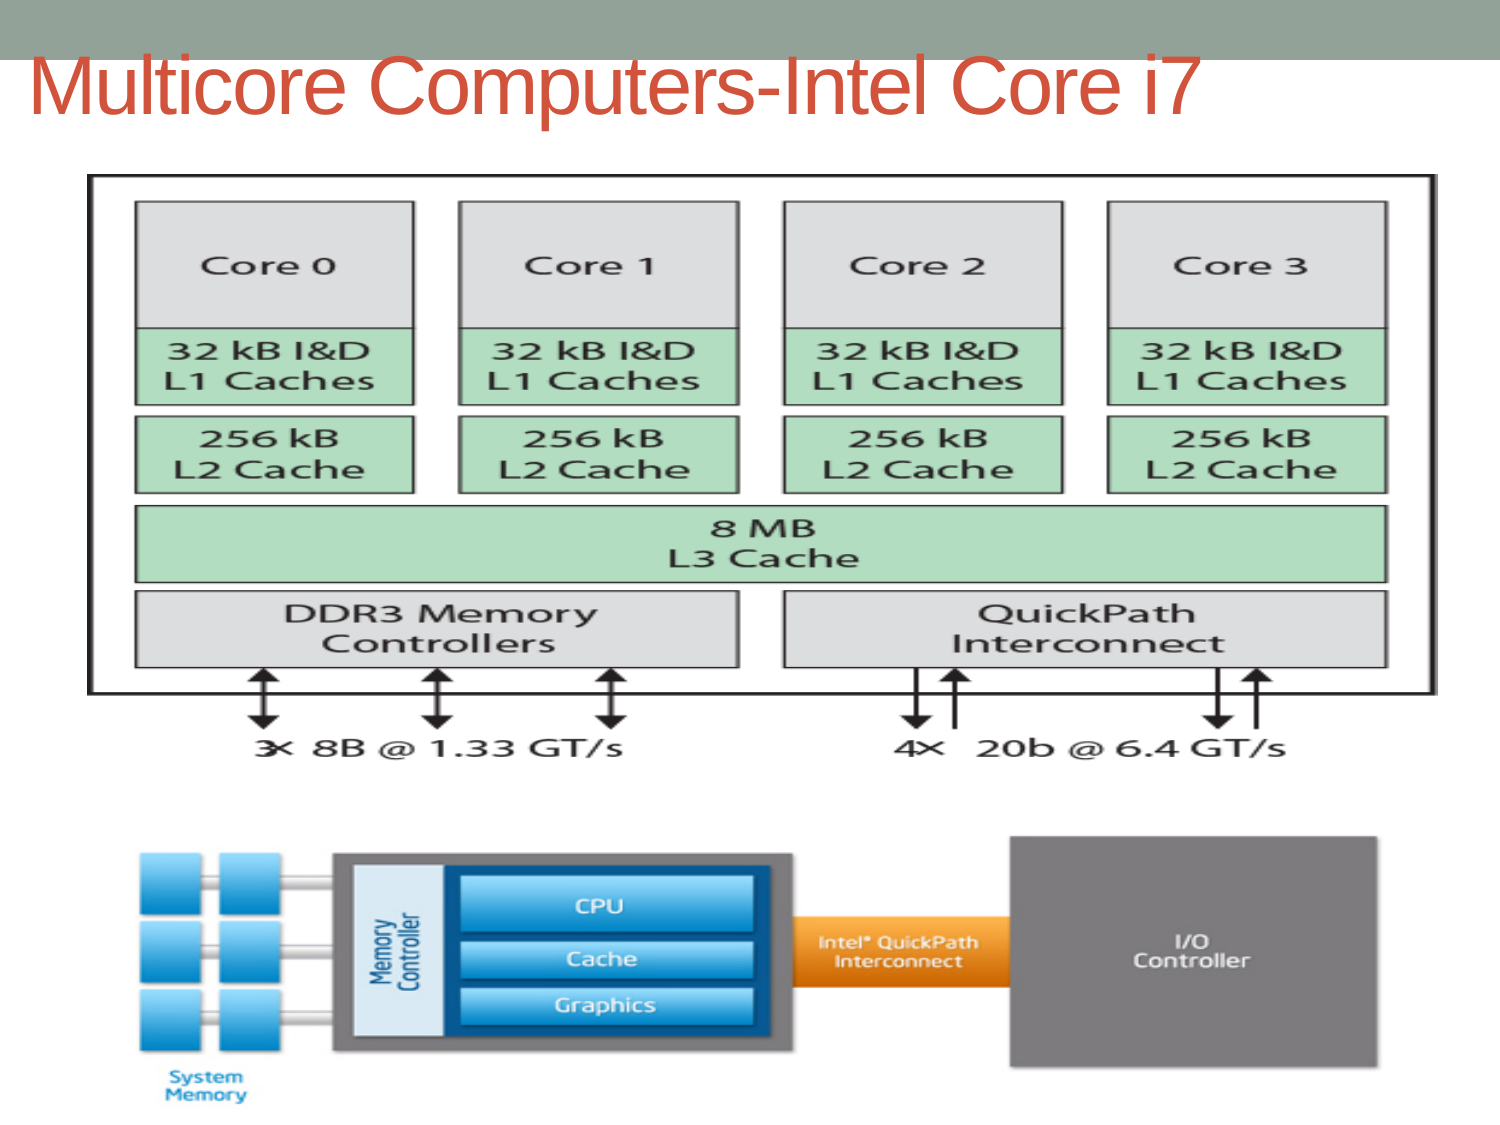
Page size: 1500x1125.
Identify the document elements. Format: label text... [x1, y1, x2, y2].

picture [87, 799, 1438, 1125]
title Multicore Computers-Intel Core i7 [12, 0, 1363, 163]
picture [87, 174, 1438, 763]
